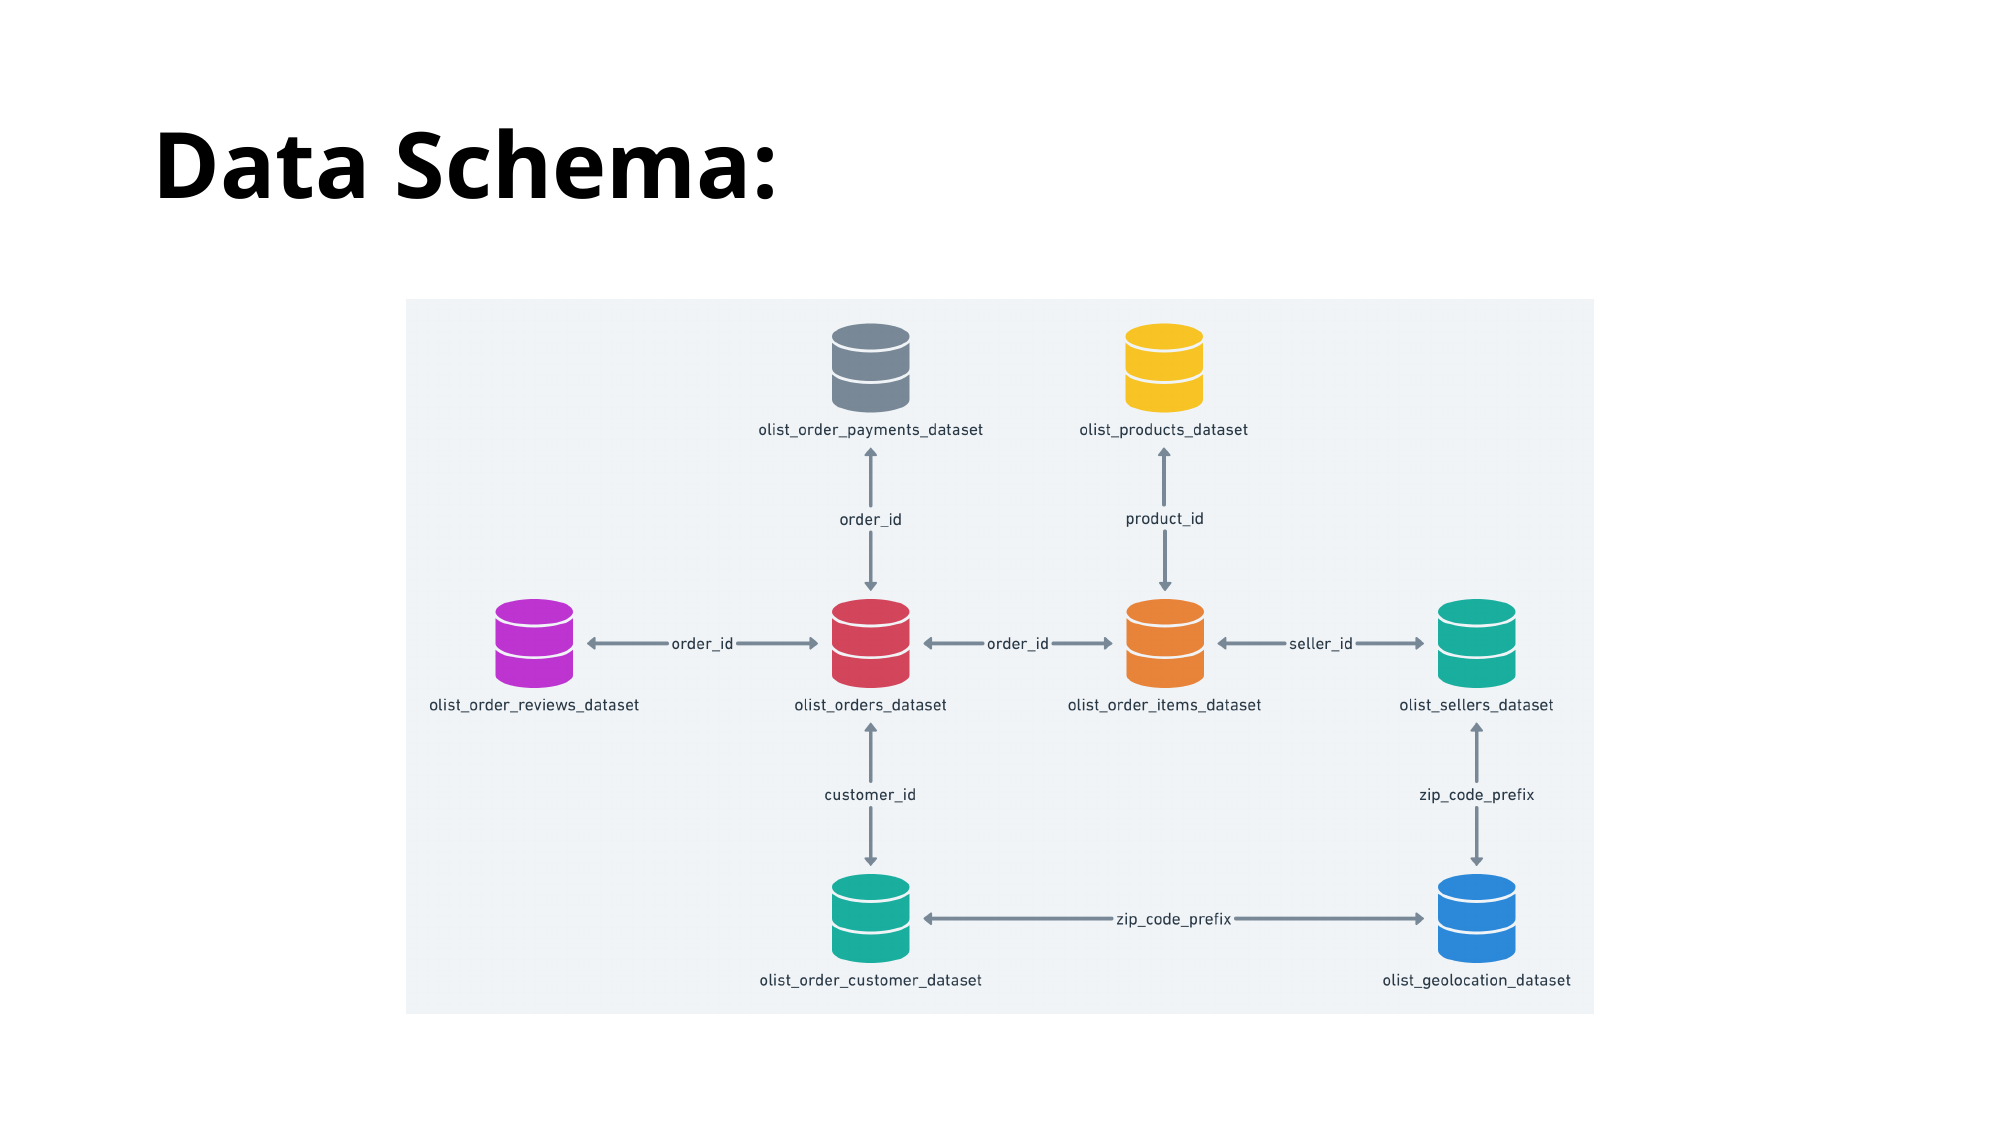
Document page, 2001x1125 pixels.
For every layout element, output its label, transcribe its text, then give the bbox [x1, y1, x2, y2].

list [406, 299, 1593, 1014]
title Data Schema: [137, 59, 1863, 278]
